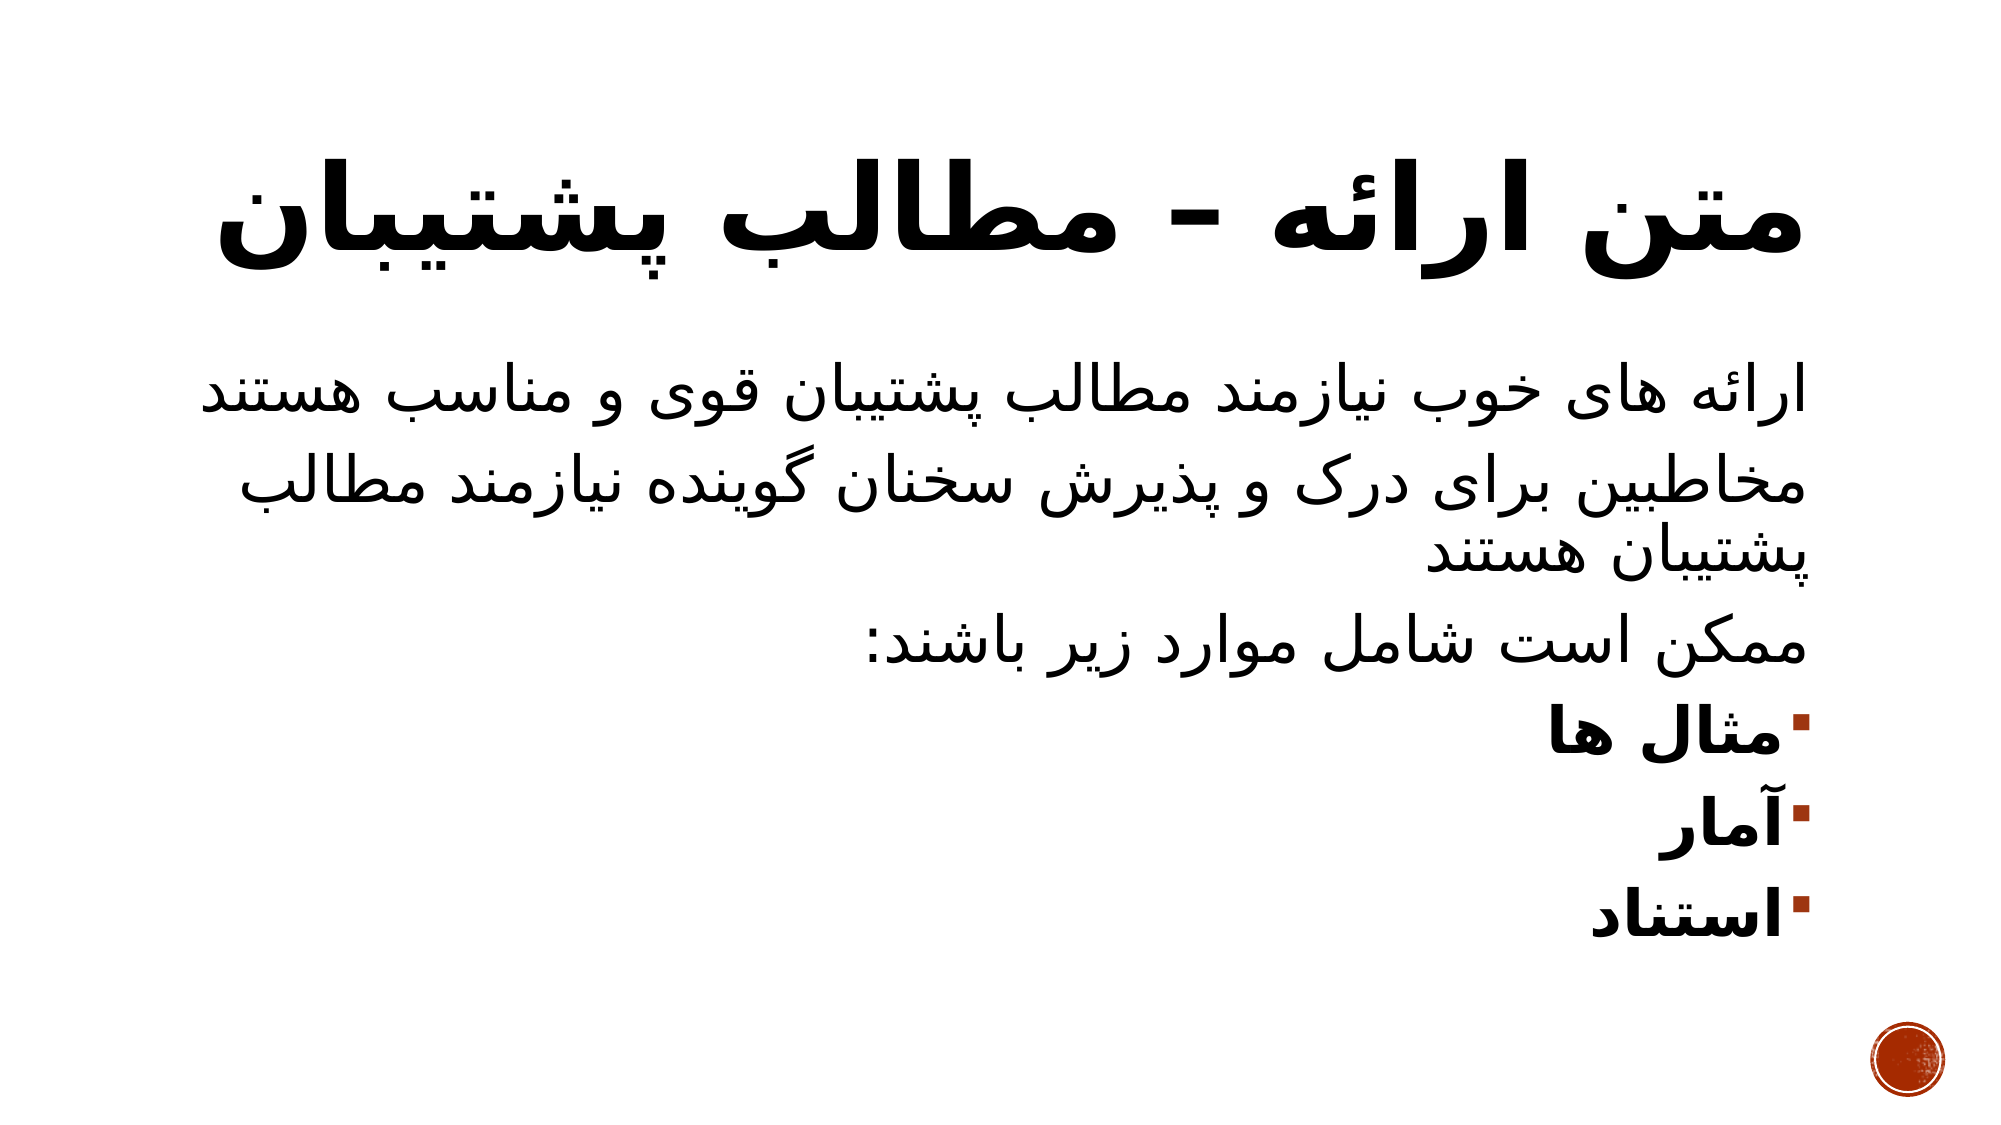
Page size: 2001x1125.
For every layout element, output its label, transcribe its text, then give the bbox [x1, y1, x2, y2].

title متن ارائه – مطالب پشتیبان [175, 79, 1826, 344]
list ارائه های خوب نیازمند مطالب پشتیبان قوی و مناسب هستند مخاطبین برای درک و پذیرش سخنان گوینده نیازمند مطالب پشتیبان هستند ممکن است شامل موارد زیر باشند: مثال ها آمار استناد [175, 348, 1826, 1013]
